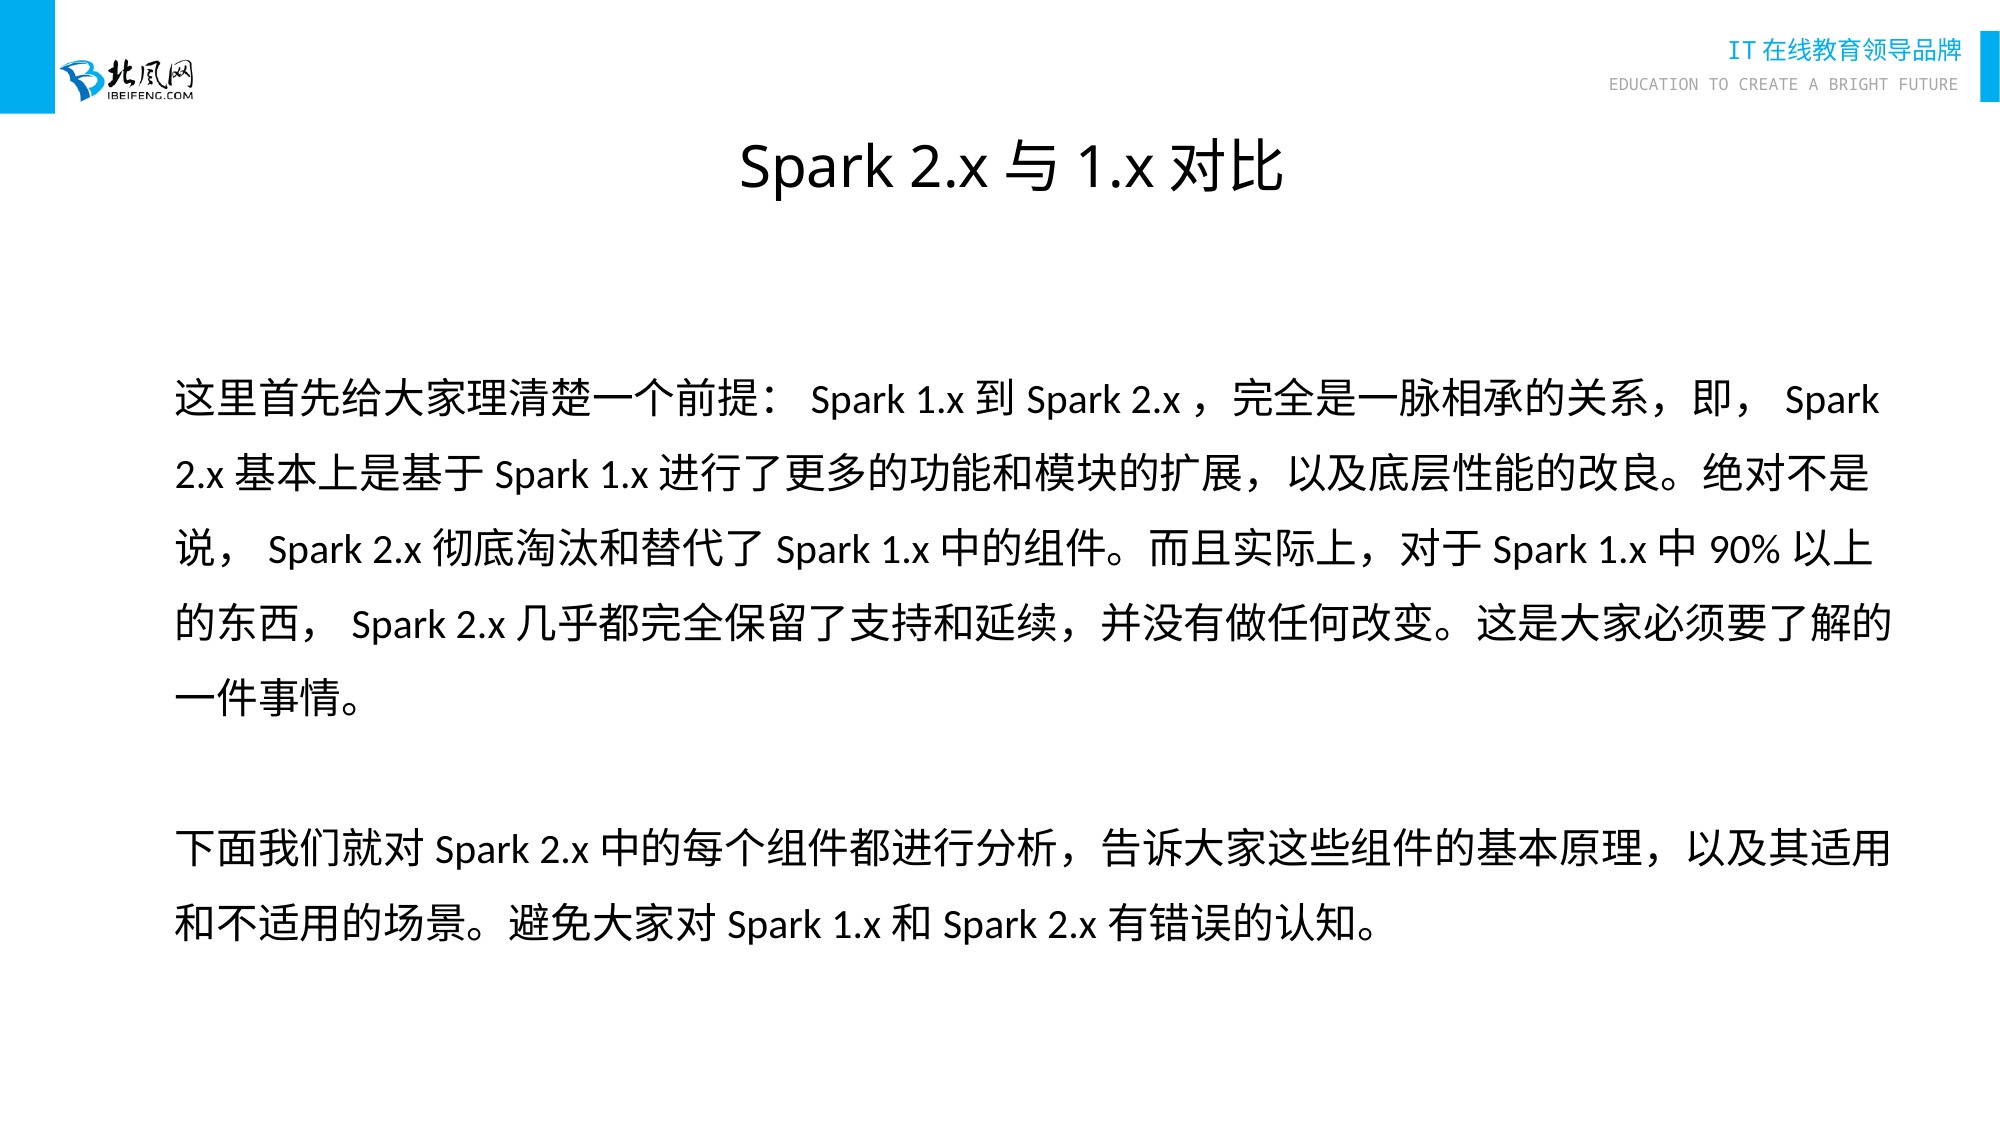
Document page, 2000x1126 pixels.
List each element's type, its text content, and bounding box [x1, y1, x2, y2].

text_box Spark 2.x与1.x对比 [438, 122, 1586, 207]
text_box 这里首先给大家理清楚一个前提：Spark 1.x到Spark 2.x，完全是一脉相承的关系，即，Spark 2.x基本上是基于Spark 1.x进行了更多的功能和模块的扩展，以及底层性能的改良。绝对不是说，Spark 2.x彻底淘汰和替代了Spark 1.x中的组件。而且实际上，对于Spark 1.x中90%以上的东西，Spark 2.x几乎都完全保留了支持和延续，并没有做任何改变。这是大家必须要了解的一件事情。 下面我们就对Spark 2.x中的每个组件都进行分析，告诉大家这些组件的基本原理，以及其适用和不适用的场景。避免大家对Spark 1.x和Spark 2.x有错误的认知。 [159, 339, 1909, 1126]
picture [56, 54, 198, 103]
